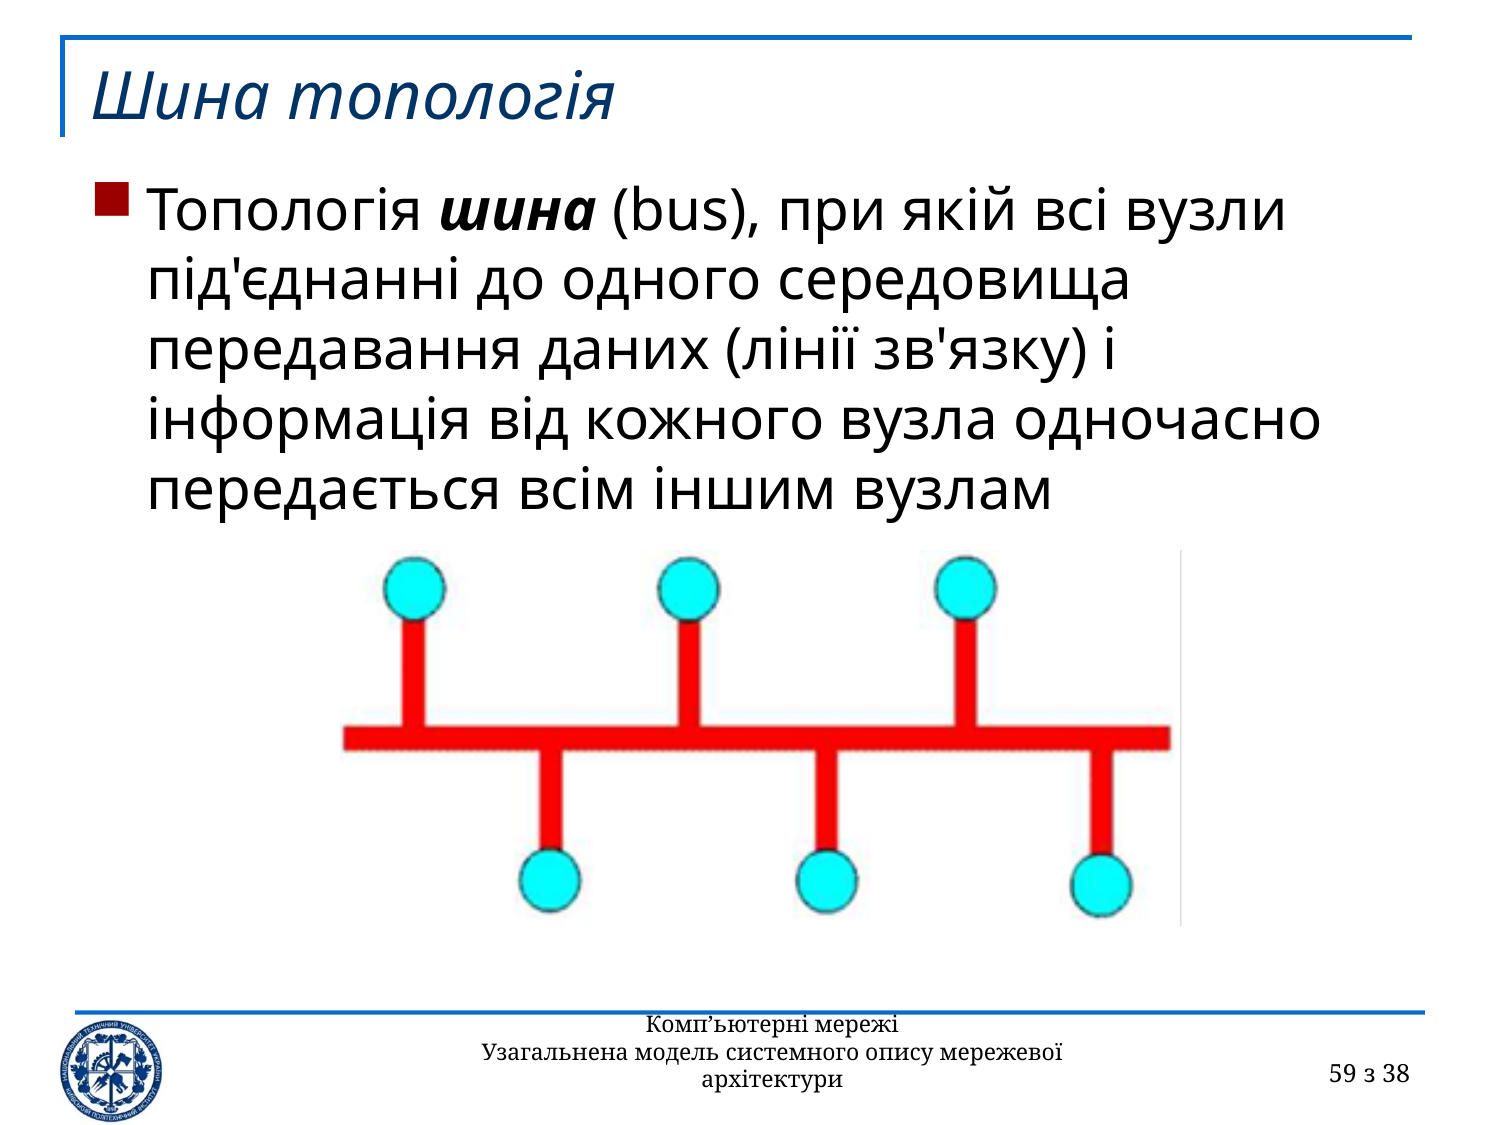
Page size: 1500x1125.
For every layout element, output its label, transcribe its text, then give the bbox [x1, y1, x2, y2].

slide_number 59 з 38 [1074, 1023, 1426, 1100]
picture [58, 1017, 165, 1125]
list Топологія шина (bus), при якій всі вузли під'єднанні до одного середовища передавання даних (лінії зв'язку) і інформація від кожного вузла одночасно передається всім іншим вузлам [74, 163, 1426, 528]
picture [339, 550, 1184, 926]
title Шина топологія [74, 45, 1426, 141]
footer Комп’ьютерні мережі Узагальнена модель системного опису мережевої архітектури [466, 1024, 1079, 1101]
